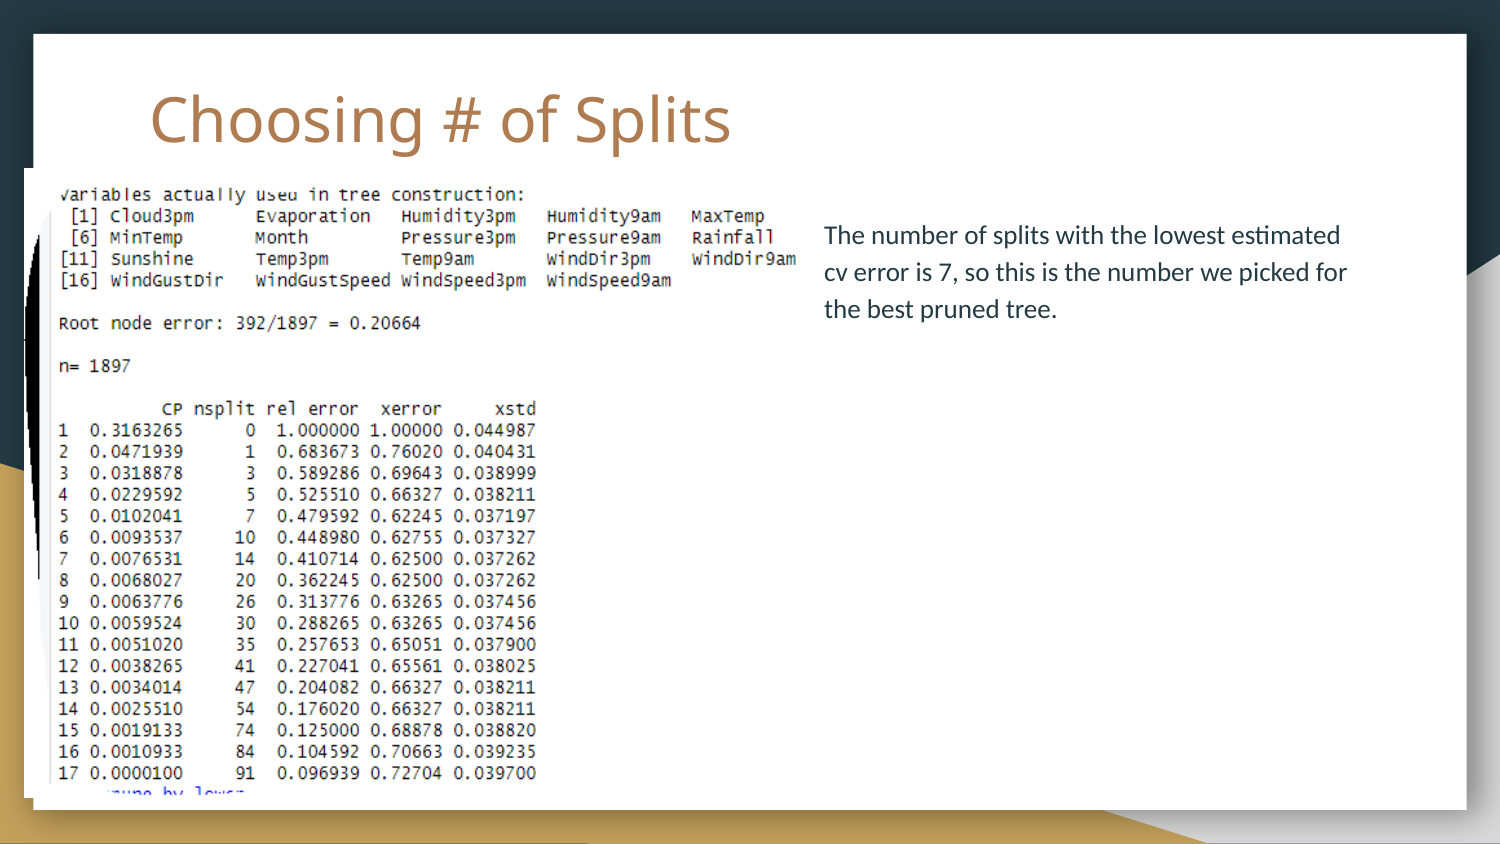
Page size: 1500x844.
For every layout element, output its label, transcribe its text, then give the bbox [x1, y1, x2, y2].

title Choosing # of Splits [134, 64, 1366, 197]
list The number of splits with the lowest estimated cv error is 7, so this is the number we picked for the best pruned tree. [813, 197, 1366, 718]
picture [24, 168, 810, 798]
